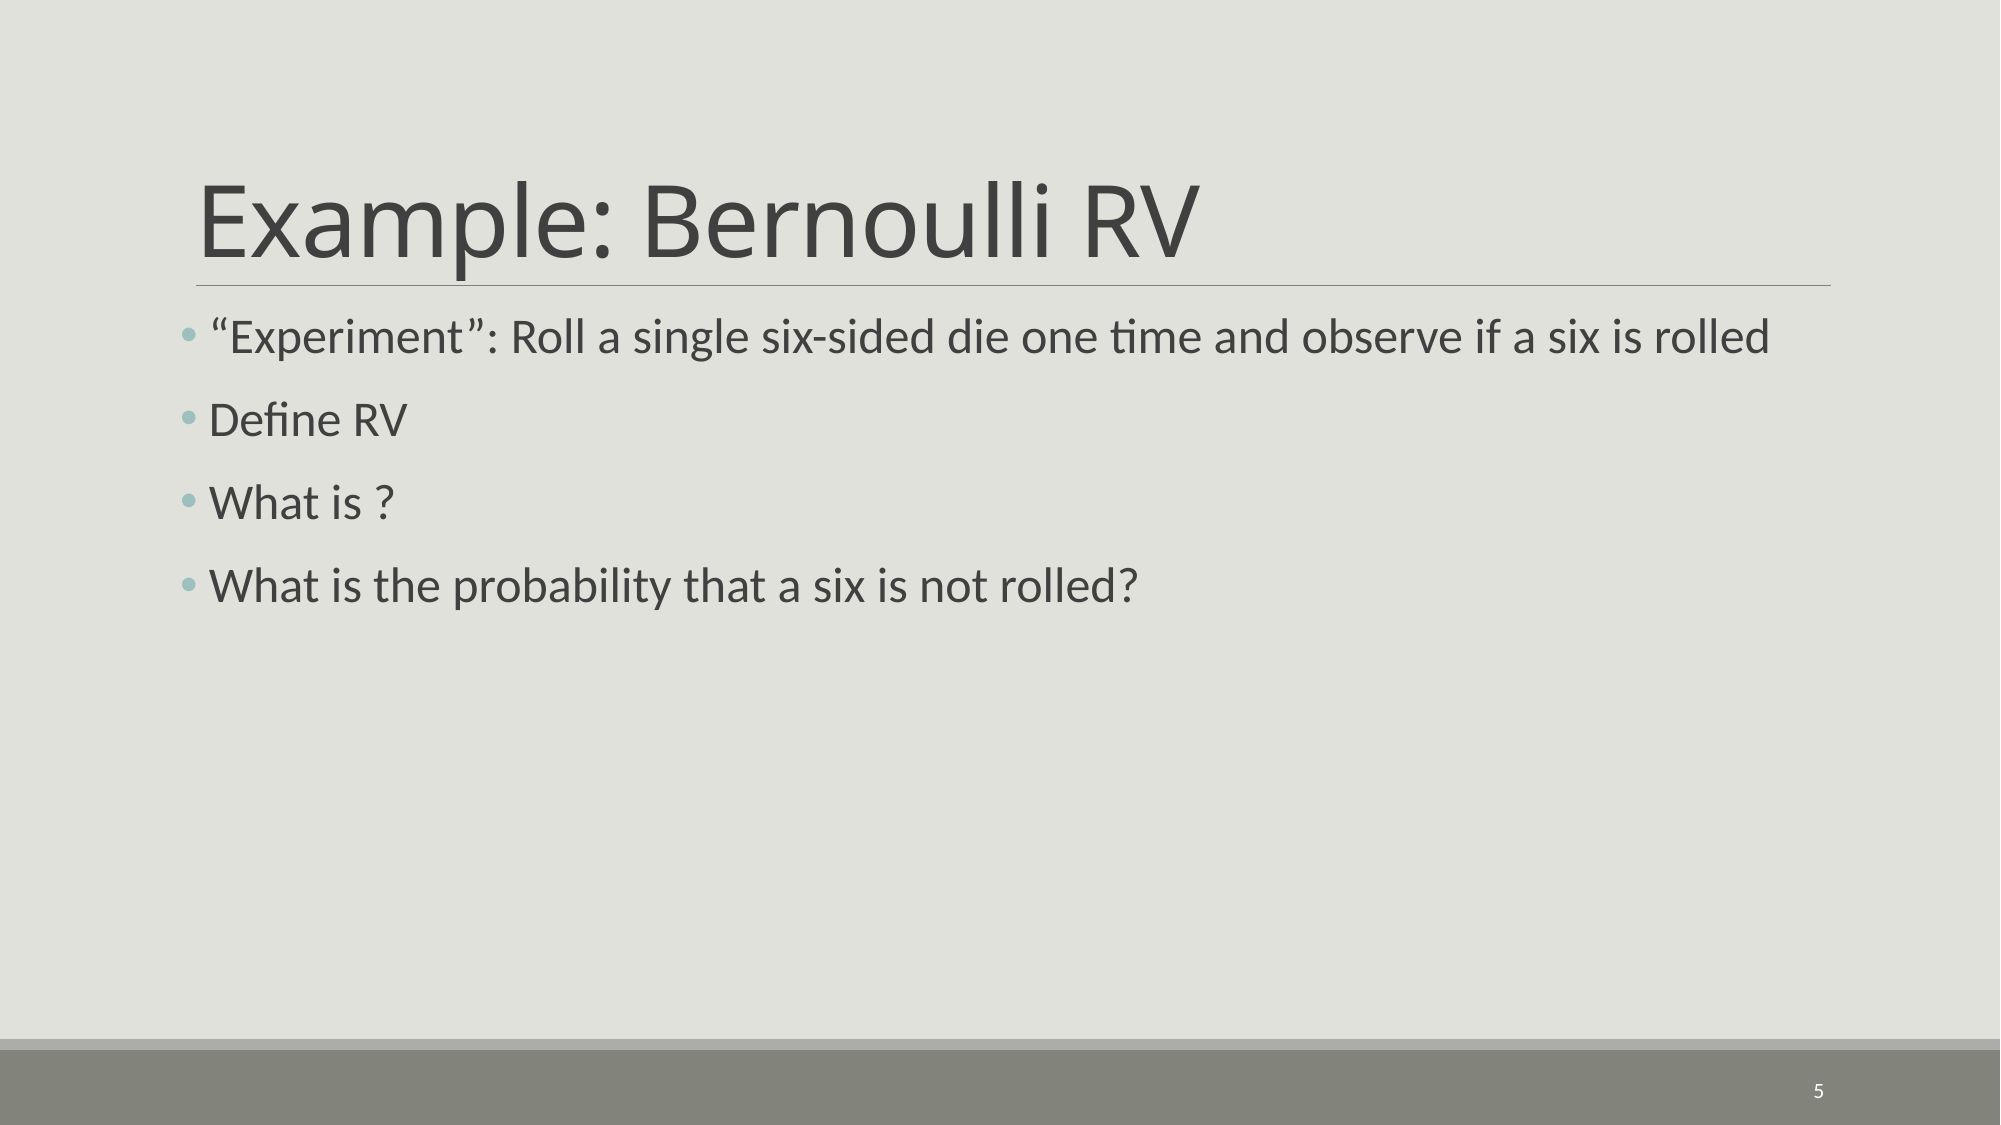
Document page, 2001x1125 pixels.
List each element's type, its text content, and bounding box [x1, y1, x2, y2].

title Example: Bernoulli RV [180, 47, 1830, 285]
slide_number 5 [1624, 1059, 1840, 1120]
